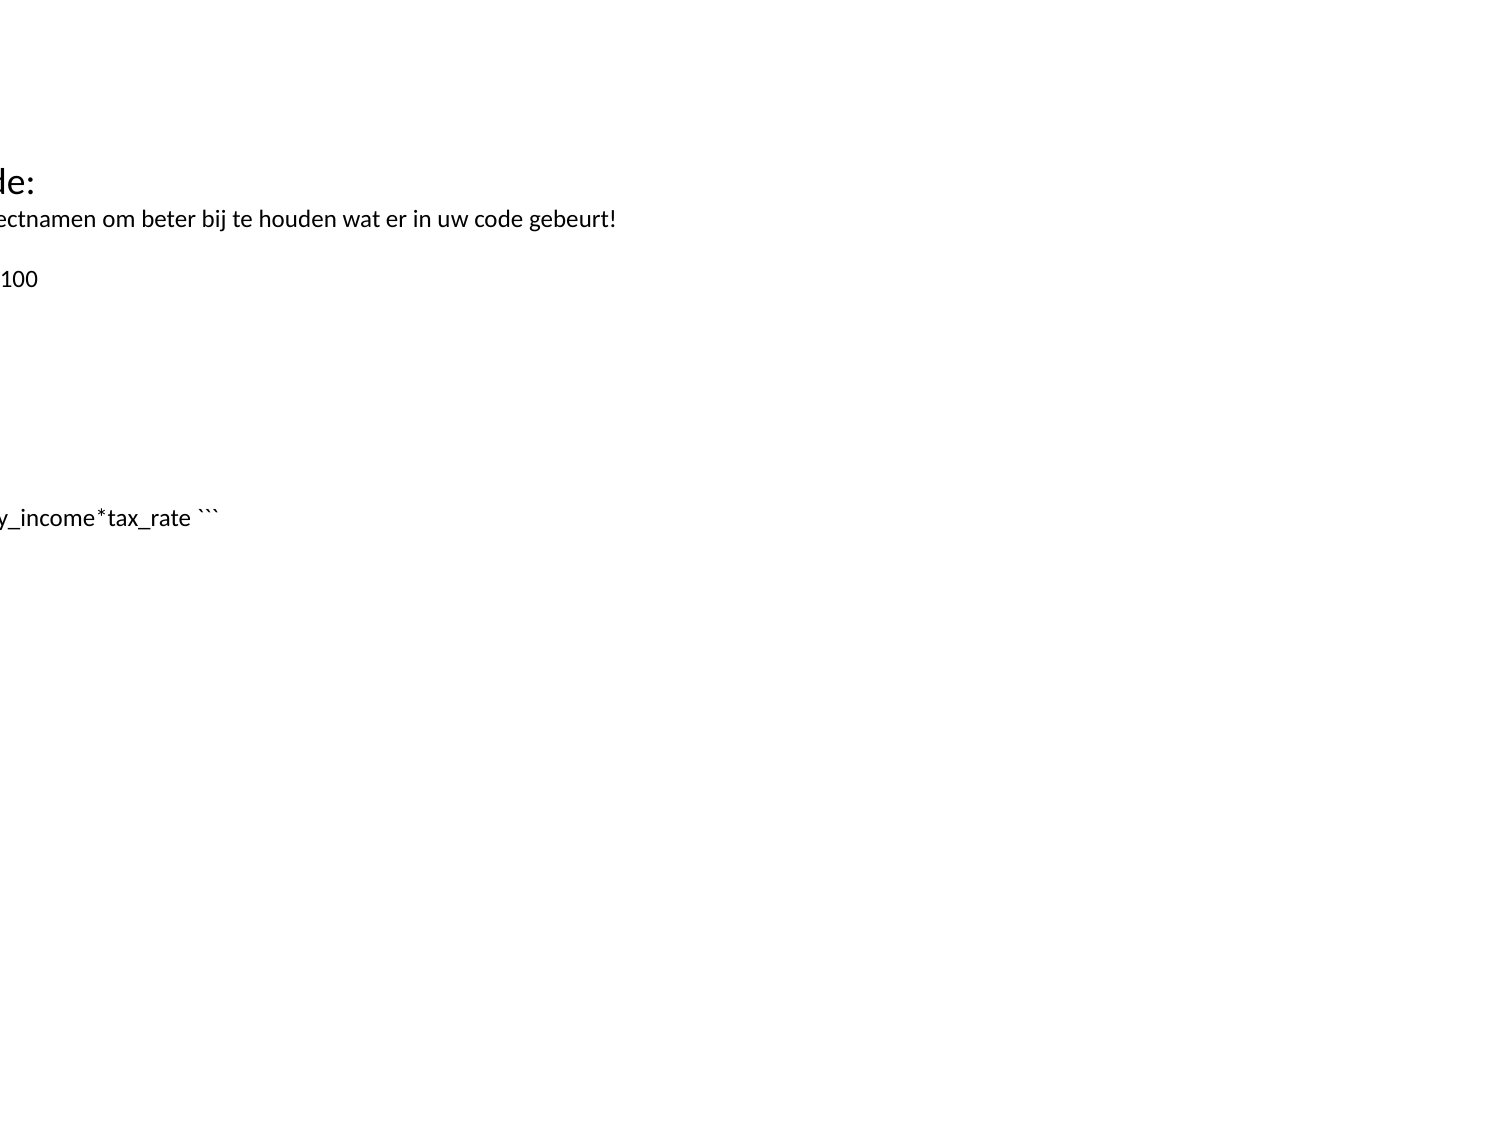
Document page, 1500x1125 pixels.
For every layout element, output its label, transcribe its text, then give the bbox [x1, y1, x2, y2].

text_box Python Code: ``` # Gebruik objectnamen om beter bij te houden wat er in uw code gebeurt! ``` ``` my_income = 100 ``` ``` ``` ``` tax_rate = 0.1 ``` ``` ``` ``` my_taxes = my_income*tax_rate ``` [0, 149, 634, 569]
